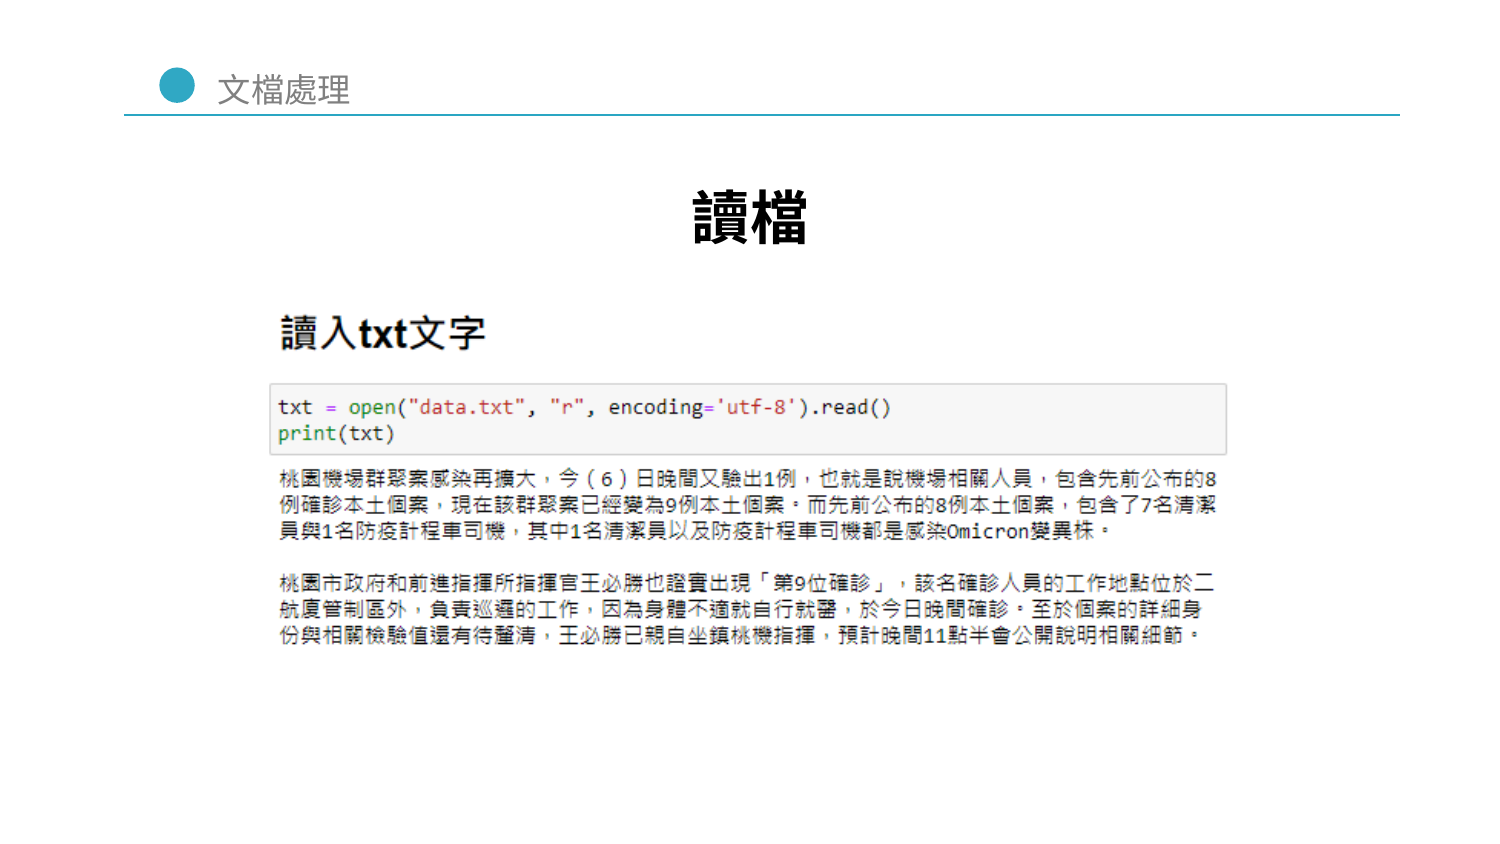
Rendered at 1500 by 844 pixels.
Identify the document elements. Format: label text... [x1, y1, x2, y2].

picture [268, 299, 1232, 666]
text_box 讀檔 [619, 173, 881, 259]
